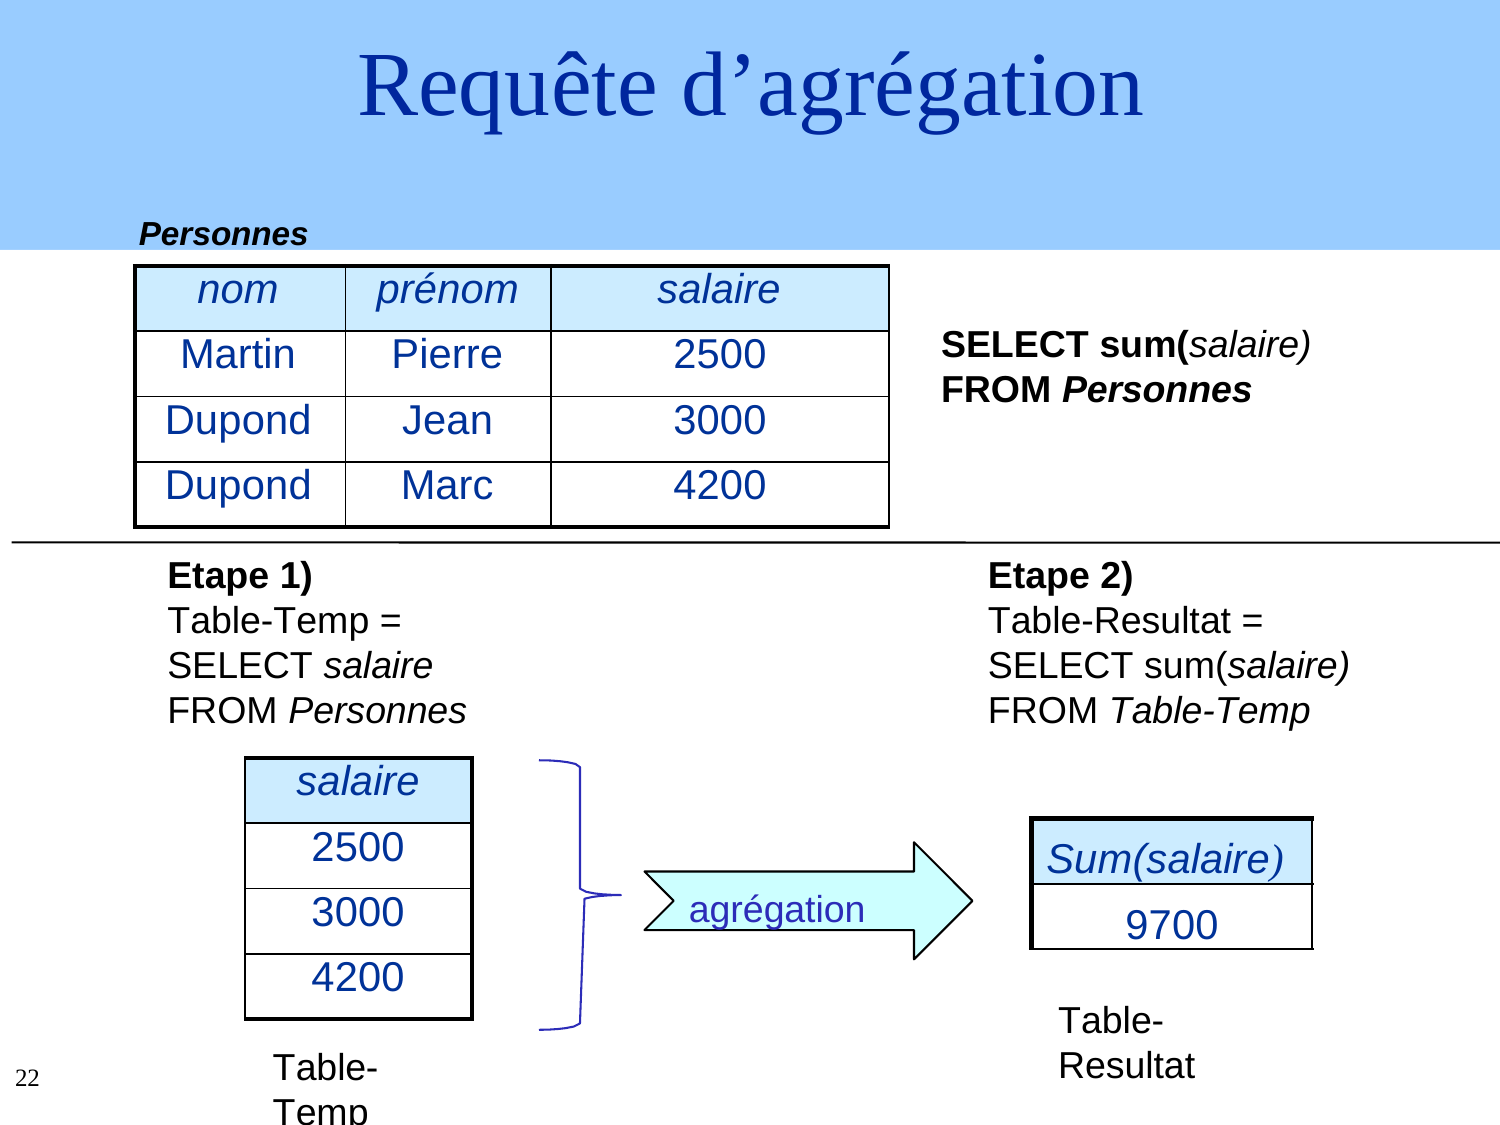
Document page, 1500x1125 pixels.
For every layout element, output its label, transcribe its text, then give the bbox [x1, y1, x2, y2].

text_box Table-Resultat [1056, 996, 1300, 1087]
text_box agrégation [686, 885, 869, 930]
table_cell 2500 [552, 332, 888, 396]
text_box Personnes [136, 215, 311, 252]
picture [0, 0, 1500, 250]
table_cell 3000 [246, 889, 470, 953]
table_cell 4200 [246, 955, 470, 1017]
text_box 9700 [1123, 897, 1221, 948]
table_cell Marc [346, 463, 550, 525]
text_box Table-Temp [270, 1043, 470, 1125]
table_cell Martin [137, 332, 345, 396]
text_box [538, 760, 621, 1030]
table_cell Dupond [137, 397, 345, 461]
title Requête d’agrégation [280, 24, 1220, 212]
text_box Etape 2) Table-Resultat = SELECT sum(salaire) FROM Table-Temp [985, 550, 1352, 731]
table_cell Dupond [137, 463, 345, 525]
text_box [644, 842, 973, 960]
table_header prénom [346, 268, 550, 330]
table_header salaire [552, 268, 888, 330]
text_box SELECT sum(salaire) FROM Personnes [938, 319, 1314, 410]
table_header nom [137, 268, 345, 330]
text_box Sum(salaire) [1044, 831, 1285, 882]
text_box [1032, 819, 1312, 883]
table_cell Jean [346, 397, 550, 461]
text_box Etape 1) Table-Temp = SELECT salaire FROM Personnes [165, 550, 470, 731]
table_cell 3000 [552, 397, 888, 461]
table_header salaire [246, 760, 470, 822]
table_cell 2500 [246, 824, 470, 888]
slide_number 22 [10, 1061, 44, 1125]
table_cell 4200 [552, 463, 888, 525]
table_cell Pierre [346, 332, 550, 396]
